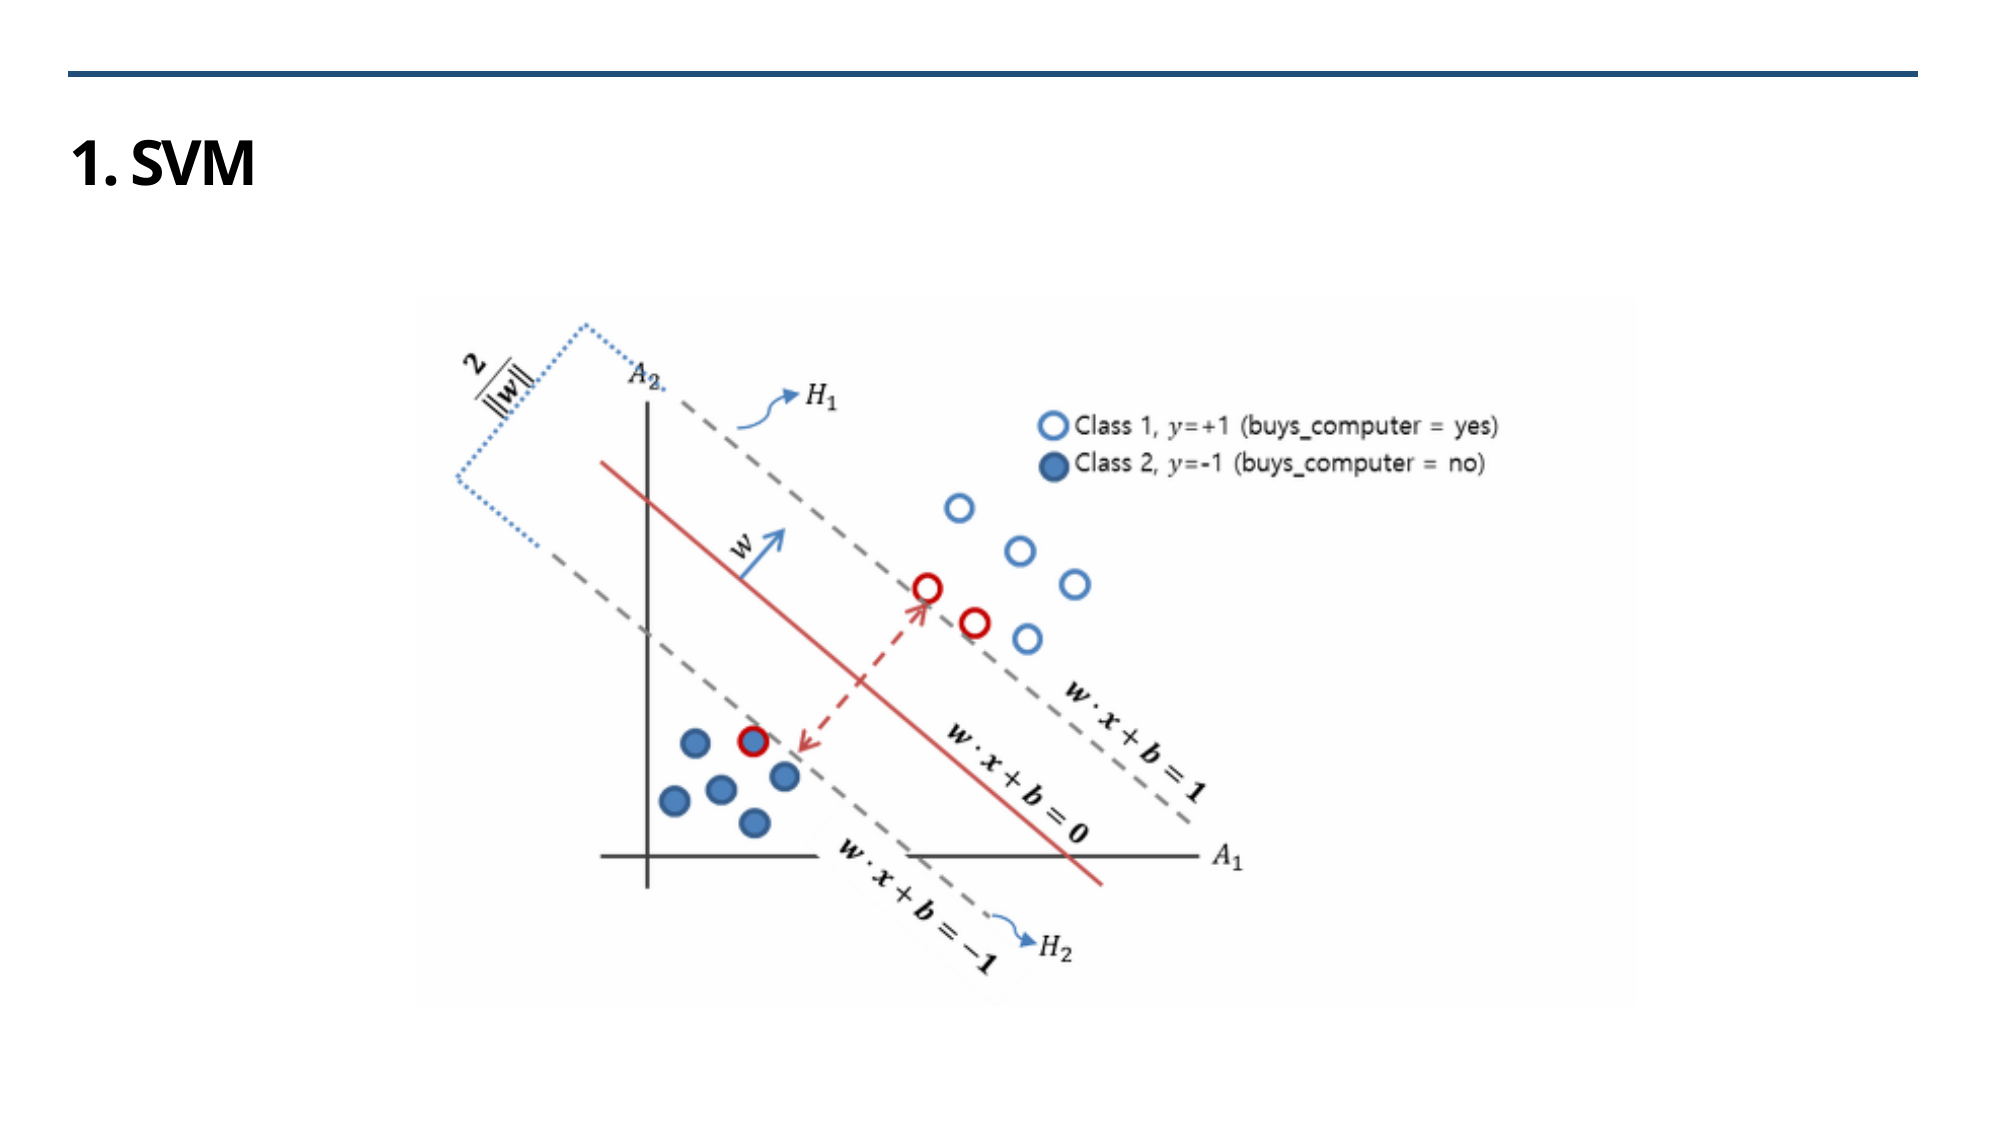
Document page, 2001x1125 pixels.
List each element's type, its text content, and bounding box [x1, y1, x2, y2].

text_box 1. SVM [54, 67, 431, 207]
picture [415, 297, 1637, 1007]
